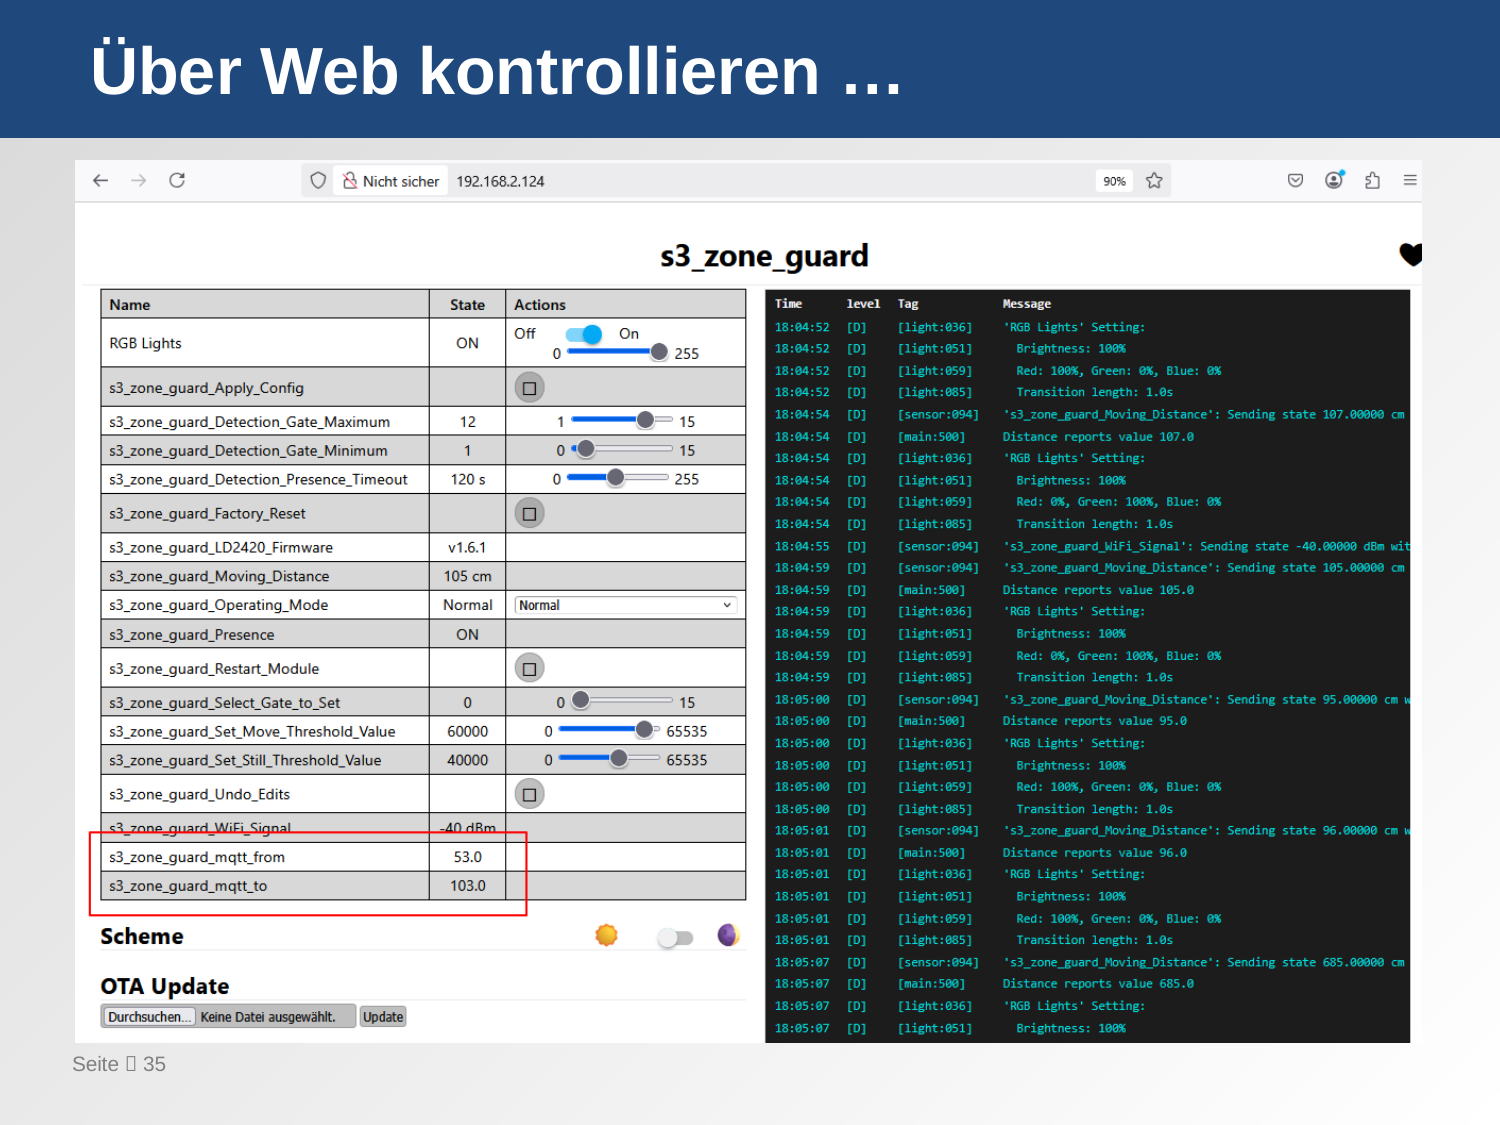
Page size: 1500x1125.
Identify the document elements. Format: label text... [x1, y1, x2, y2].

picture [74, 160, 1422, 1043]
title Über Web kontrollieren … [75, 20, 1425, 165]
